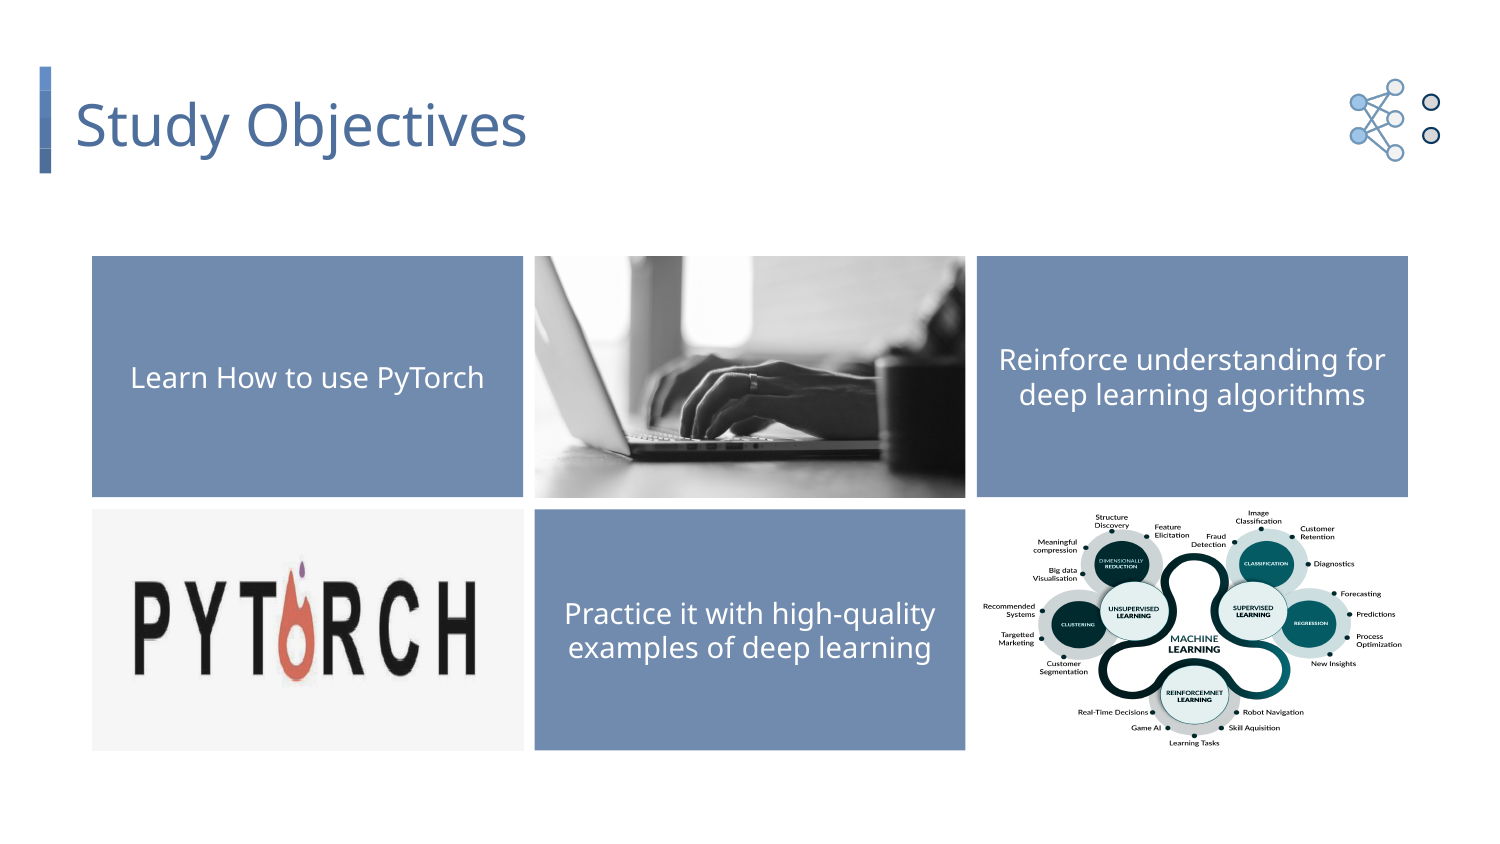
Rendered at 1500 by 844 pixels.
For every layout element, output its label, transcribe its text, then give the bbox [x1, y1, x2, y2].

title Study Objectives [60, 72, 1449, 167]
text_box Learn How to use PyTorch [92, 256, 524, 498]
text_box Reinforce understanding for deep learning algorithms [976, 256, 1408, 498]
text_box Practice it with high-quality examples of deep learning [534, 509, 966, 751]
picture [91, 509, 524, 751]
picture [534, 255, 966, 498]
picture [976, 504, 1409, 756]
